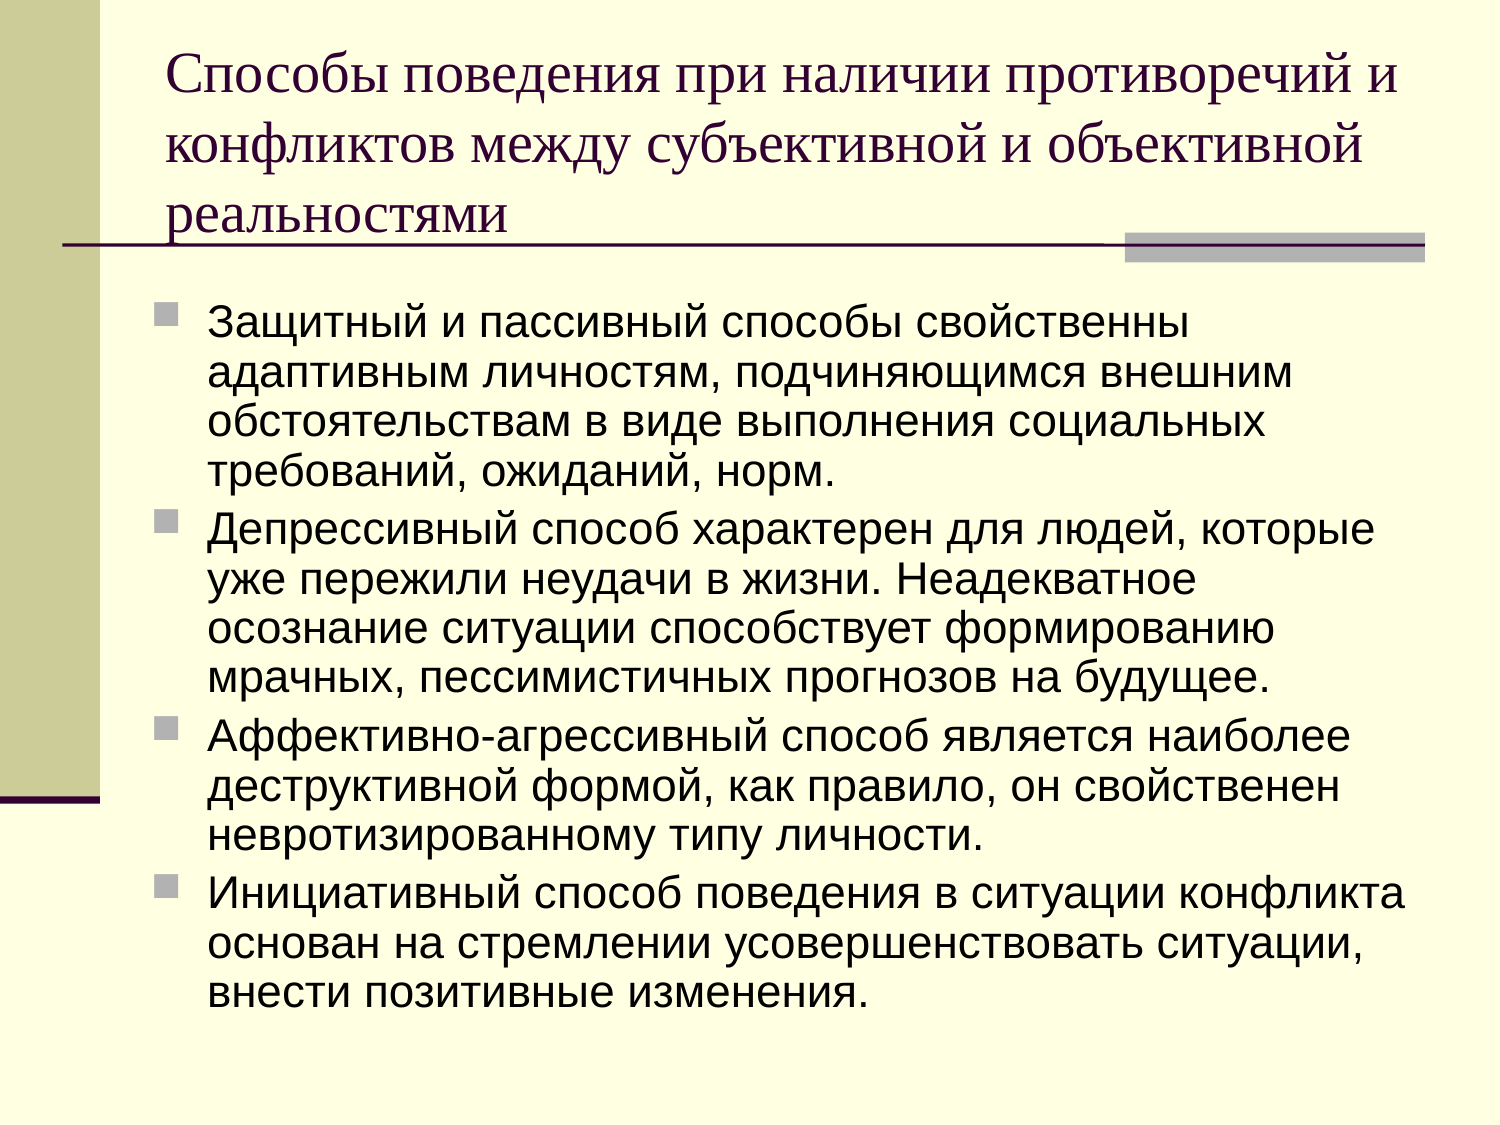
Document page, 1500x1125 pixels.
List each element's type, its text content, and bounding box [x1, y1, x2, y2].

list Защитный и пассивный способы свойственны адаптивным личностям, подчиняющимся внешним обстоятельствам в виде выполнения социальных требований, ожиданий, норм. Депрессивный способ характерен для людей, которые уже пережили неудачи в жизни. Неадекватное осознание ситуации способствует формированию мрачных, пессимистичных прогнозов на будущее. Аффективно-агрессивный способ является наиболее деструктивной формой, как правило, он свойственен невротизированному типу личности. Инициативный способ поведения в ситуации конфликта основан на стремлении усовершенствовать ситуации, внести позитивные изменения. [135, 290, 1426, 1059]
title Способы поведения при наличии противоречий и конфликтов между субъективной и объективной реальностями [149, 45, 1426, 234]
